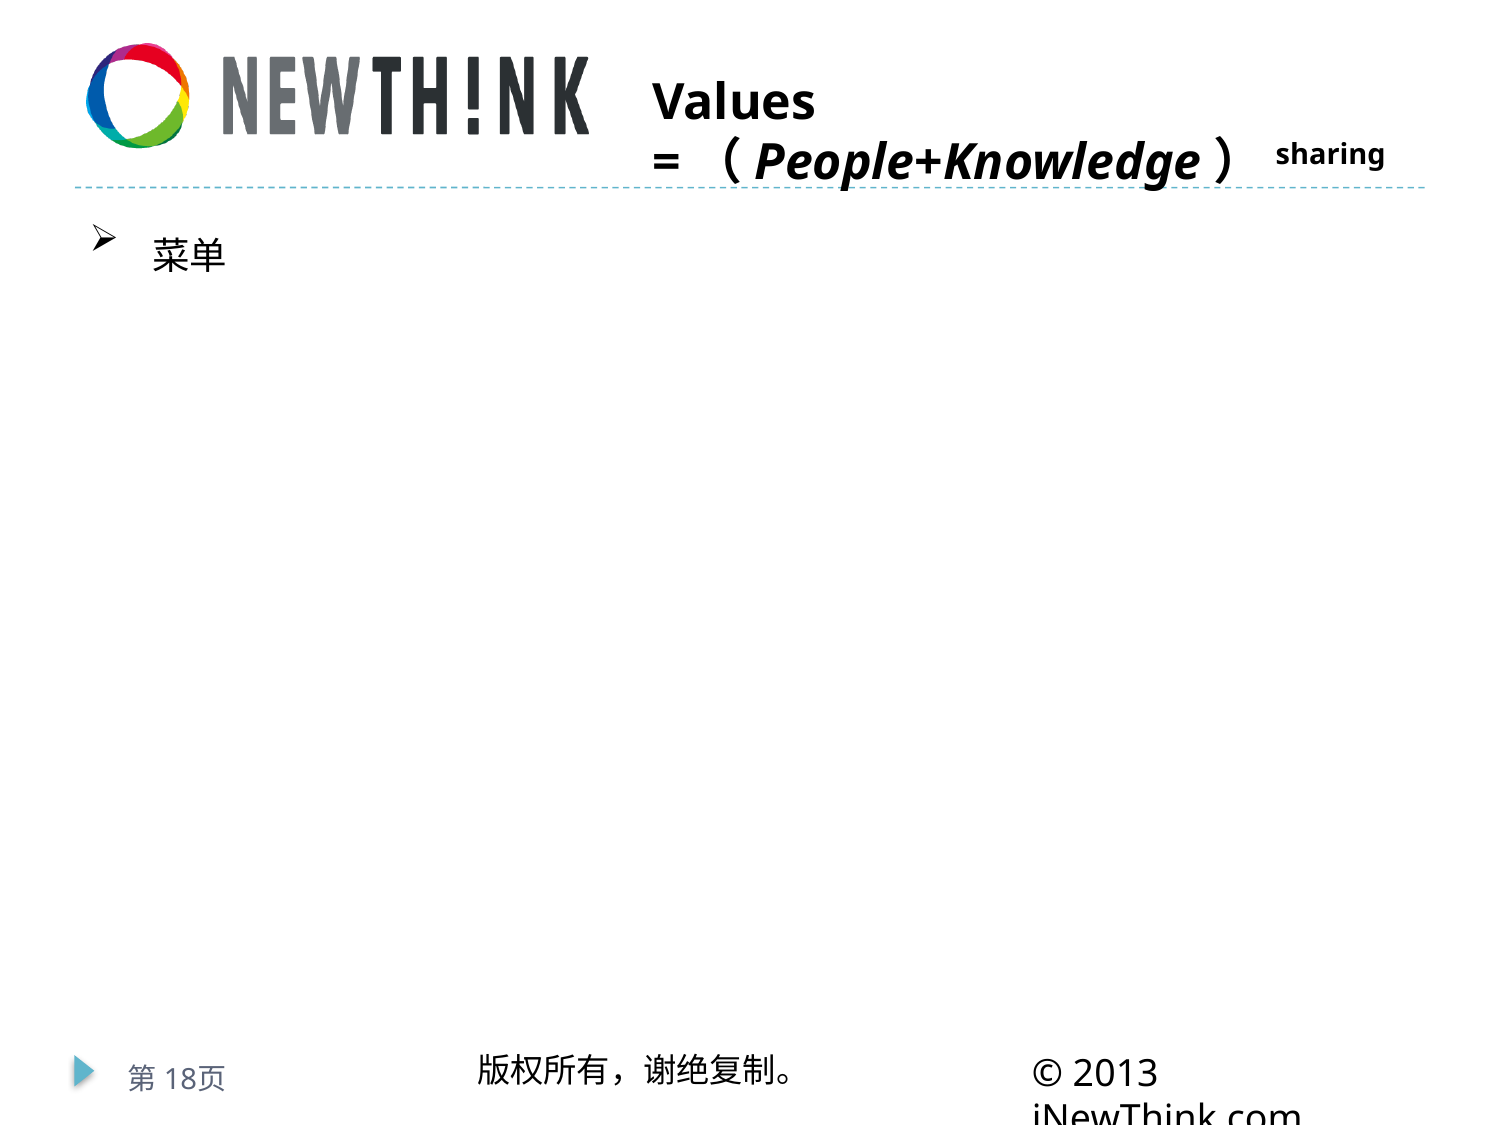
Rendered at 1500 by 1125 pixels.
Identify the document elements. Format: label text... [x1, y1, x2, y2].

picture [74, 35, 600, 157]
slide_number 第18页 [112, 1053, 362, 1114]
text_box 菜单 [136, 223, 601, 286]
